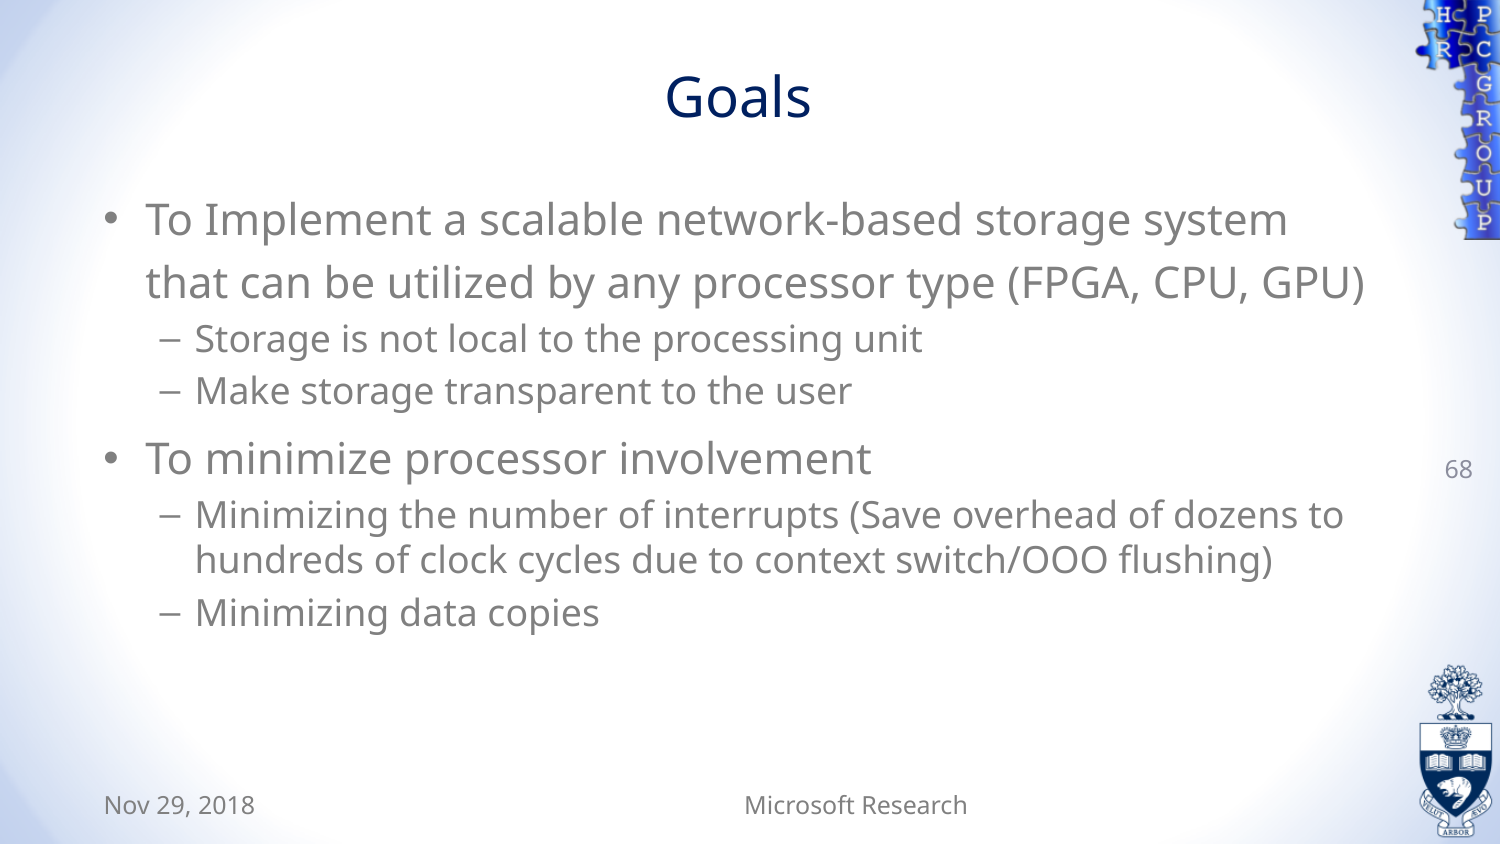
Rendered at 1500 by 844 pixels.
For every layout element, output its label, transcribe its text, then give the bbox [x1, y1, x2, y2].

text_box Goals [88, 33, 1388, 156]
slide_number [88, 782, 325, 827]
picture [0, 0, 1500, 844]
text_box To Implement a scalable network-based storage system that can be utilized by any processor type (FPGA, CPU, GPU) Storage is not local to the processing unit Make storage transparent to the user To minimize processor involvement Minimizing the number of interrupts (Save overhead of dozens to hundreds of clock cycles due to context switch/OOO flushing) Minimizing data copies [88, 173, 1388, 754]
footer Microsoft Research [348, 782, 1365, 827]
slide_number 68 [1387, 395, 1489, 546]
